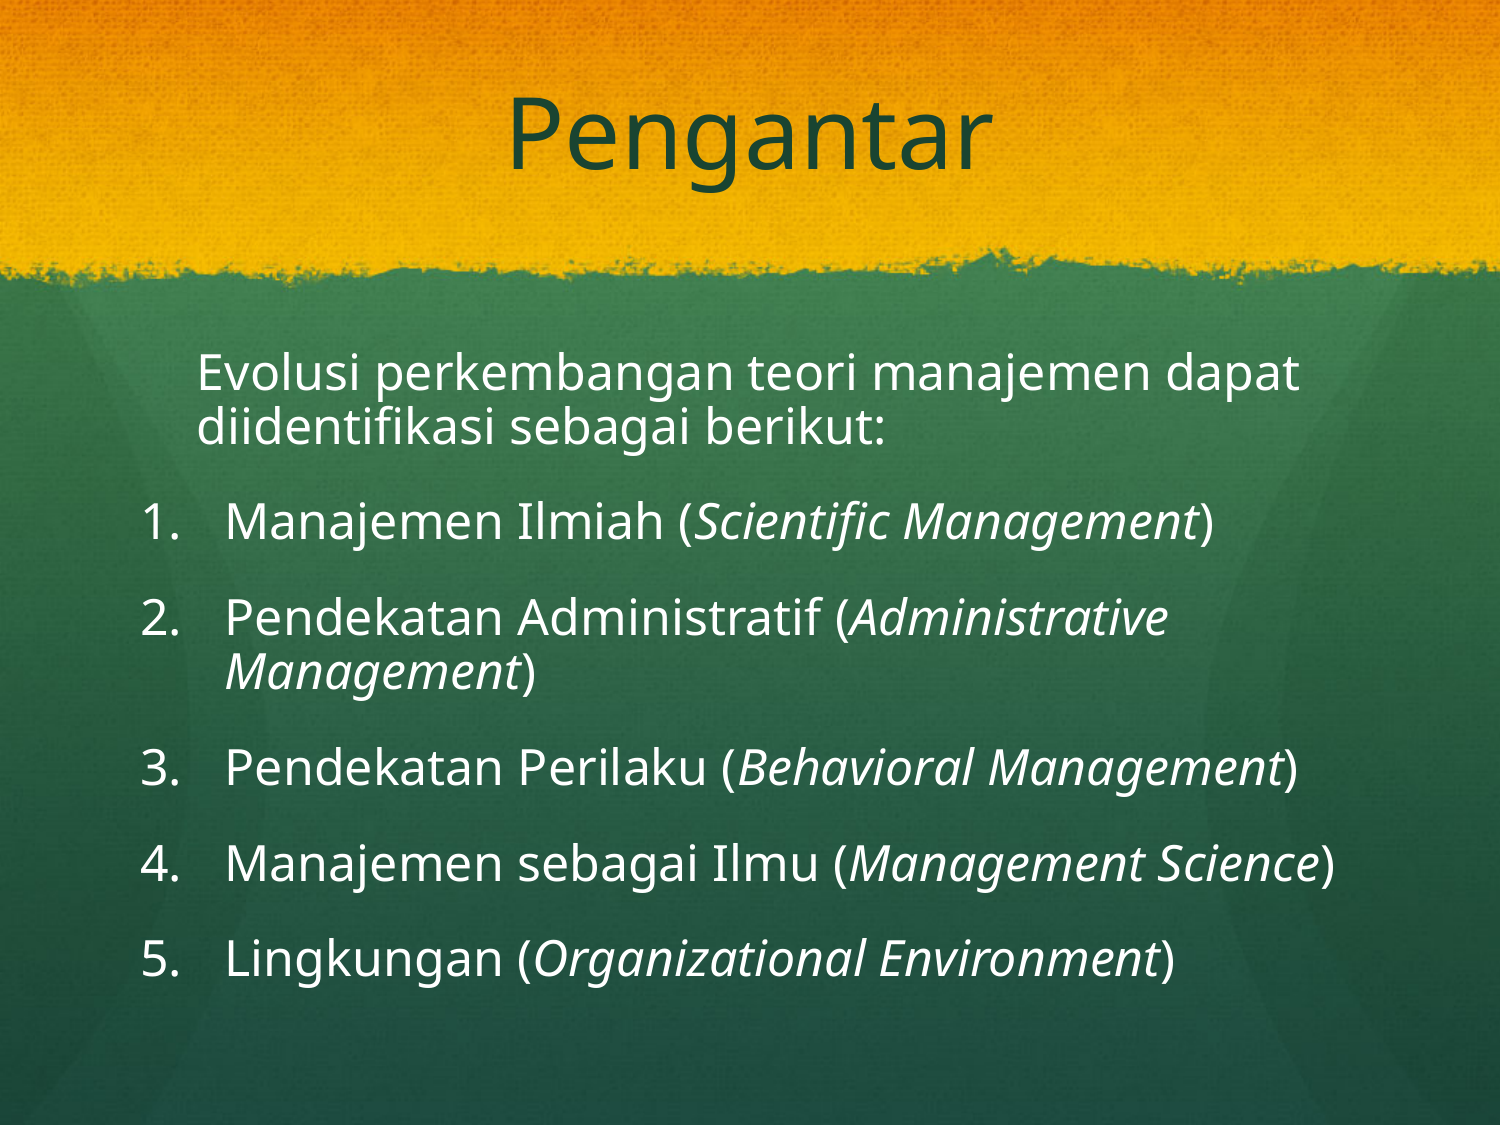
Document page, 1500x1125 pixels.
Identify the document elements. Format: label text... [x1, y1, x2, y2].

picture [0, 0, 1500, 1125]
list Evolusi perkembangan teori manajemen dapat diidentifikasi sebagai berikut: Manajemen Ilmiah (Scientific Management) Pendekatan Administratif (Administrative Management) Pendekatan Perilaku (Behavioral Management) Manajemen sebagai Ilmu (Management Science) Lingkungan (Organizational Environment) [125, 339, 1375, 1026]
title Pengantar [125, 13, 1375, 246]
